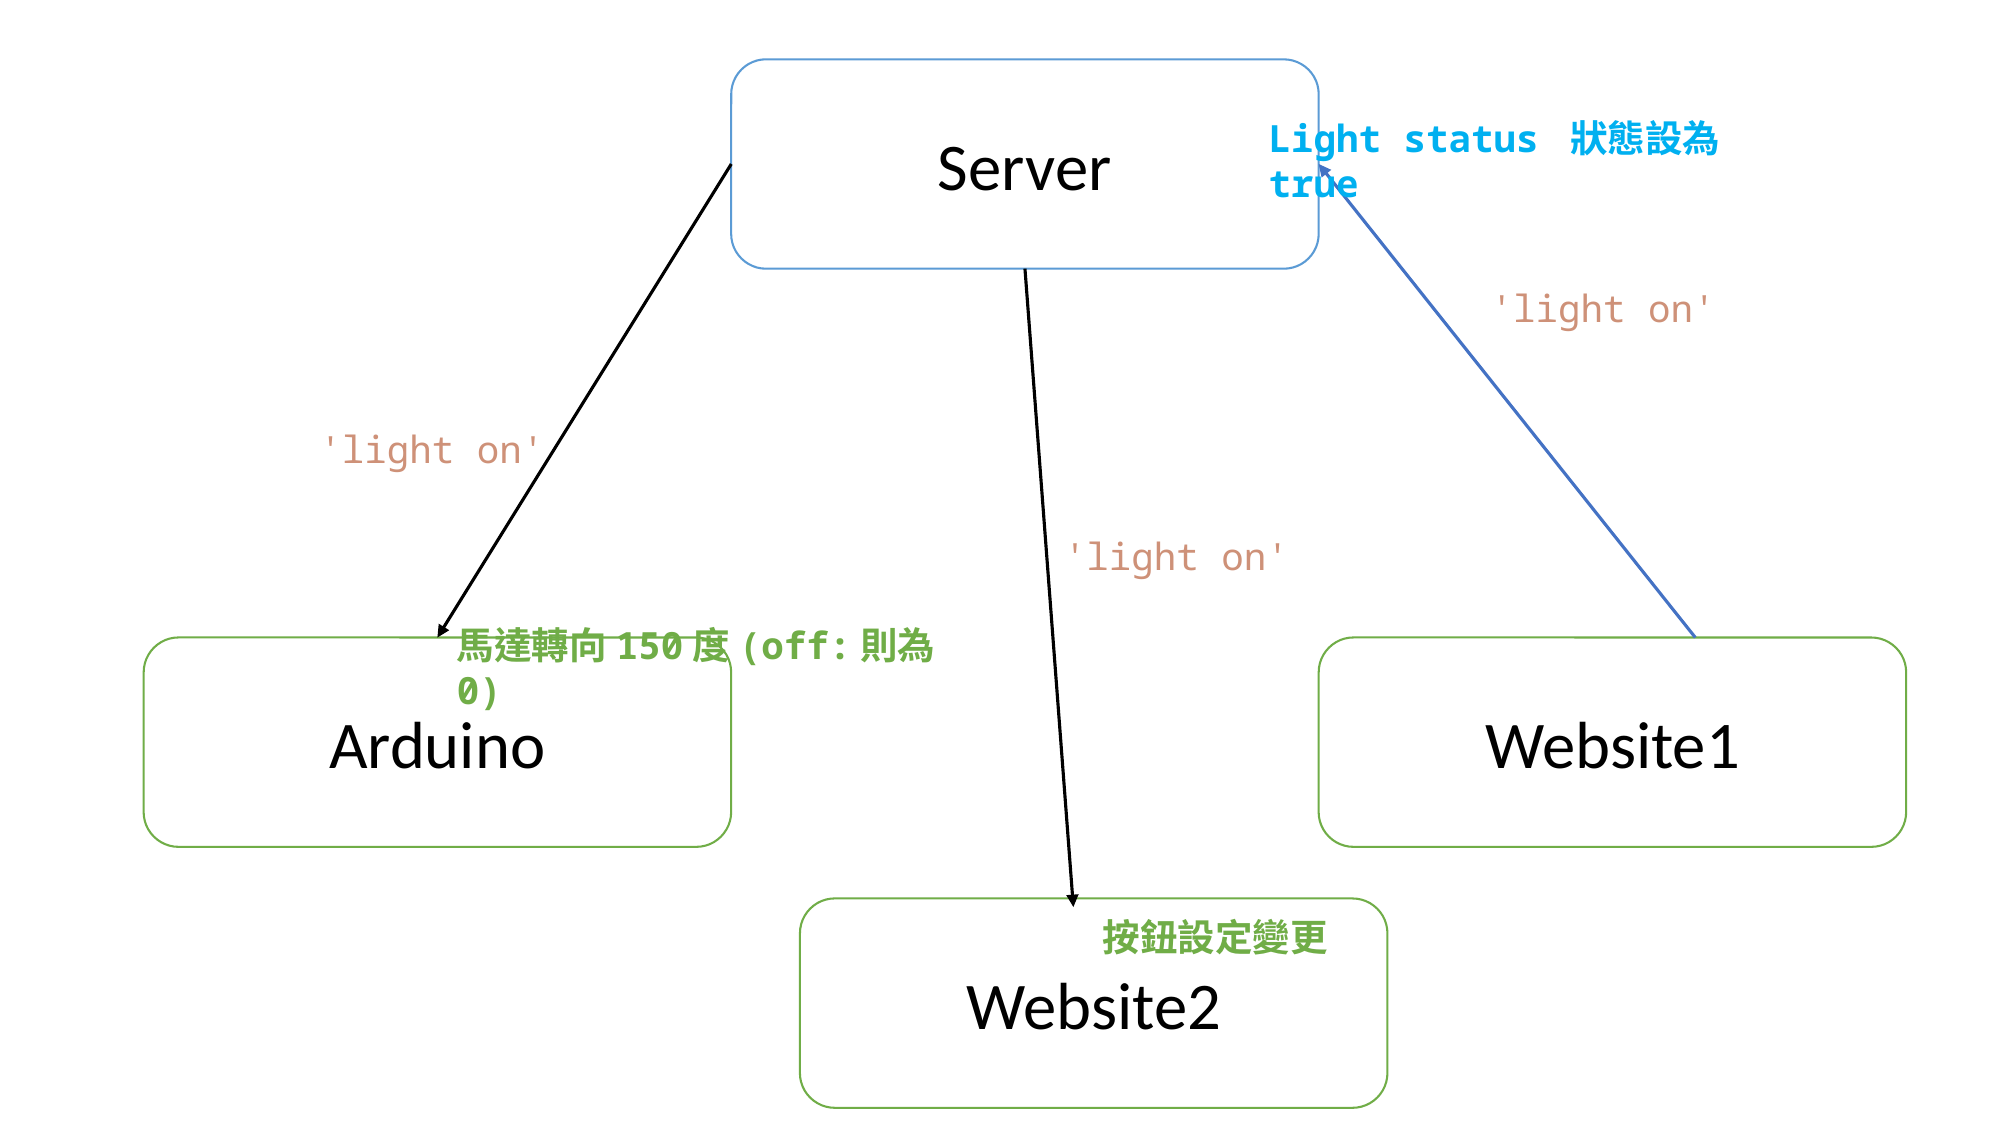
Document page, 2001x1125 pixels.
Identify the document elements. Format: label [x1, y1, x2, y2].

text_box [143, 59, 1915, 1108]
